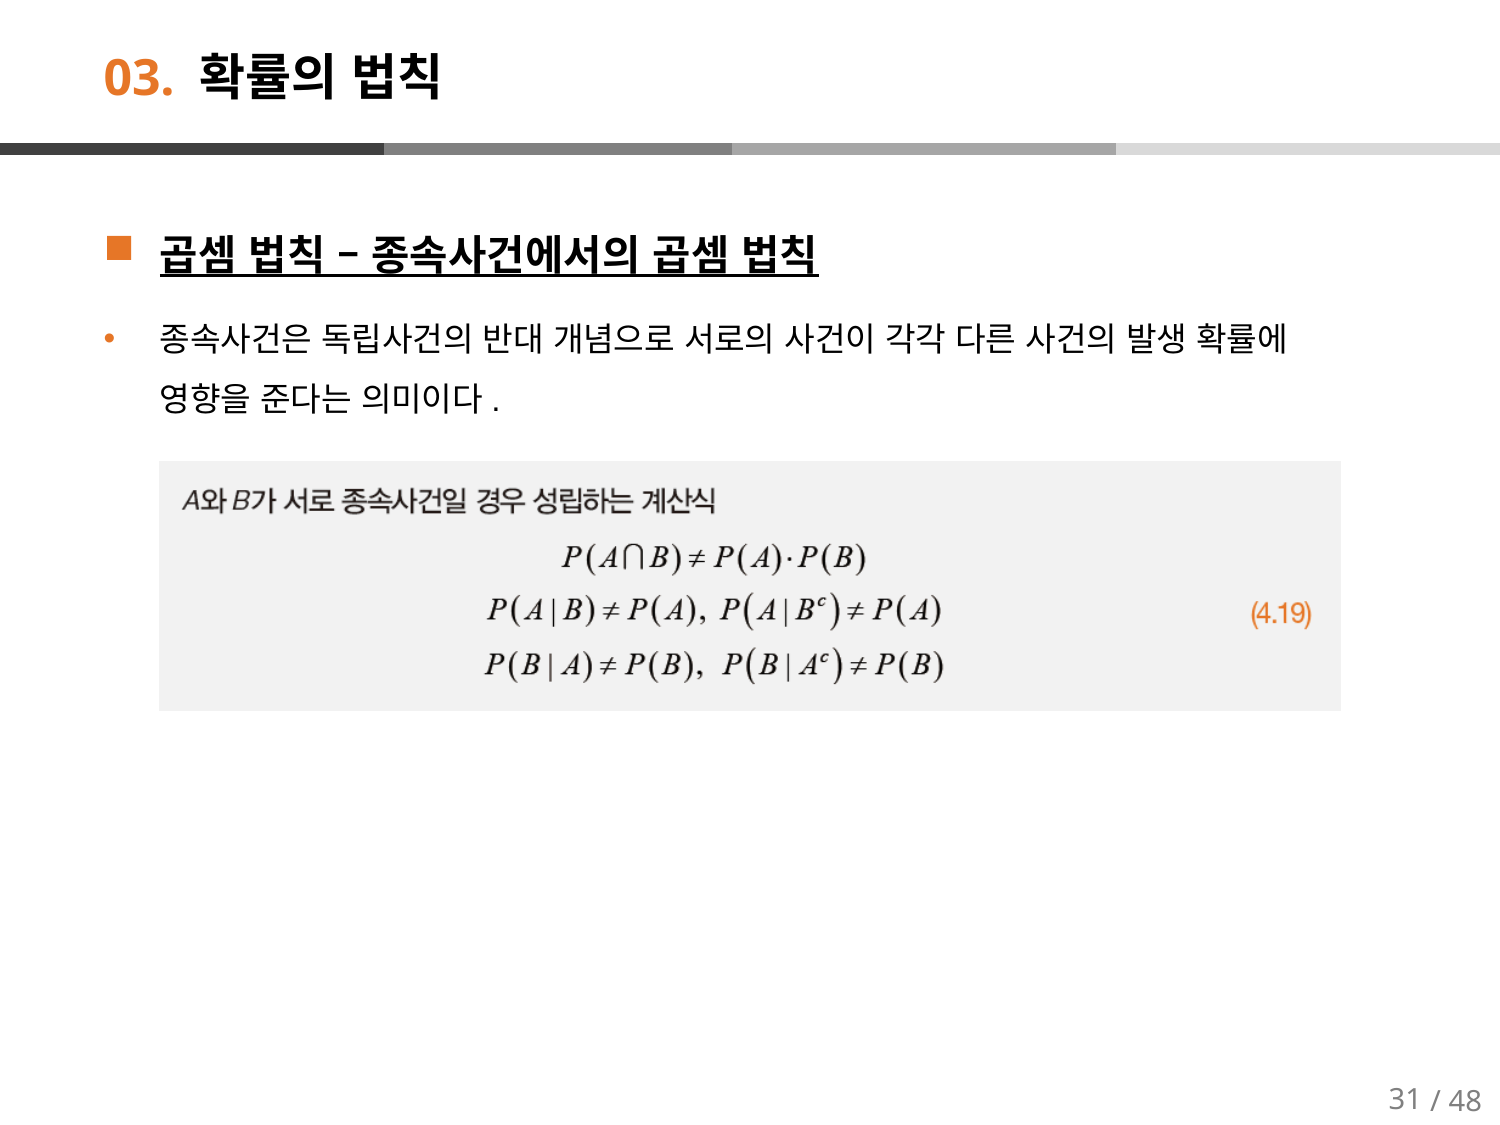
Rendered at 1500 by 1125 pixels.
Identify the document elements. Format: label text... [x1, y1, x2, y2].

list 곱셈 법칙 – 종속사건에서의 곱셈 법칙 [88, 196, 1436, 386]
picture [159, 461, 1341, 711]
text_box 종속사건은 독립사건의 반대 개념으로 서로의 사건이 각각 다른 사건의 발생 확률에 영향을 준다는 의미이다. [88, 290, 1400, 445]
title 03. 확률의 법칙 [88, 30, 1211, 121]
